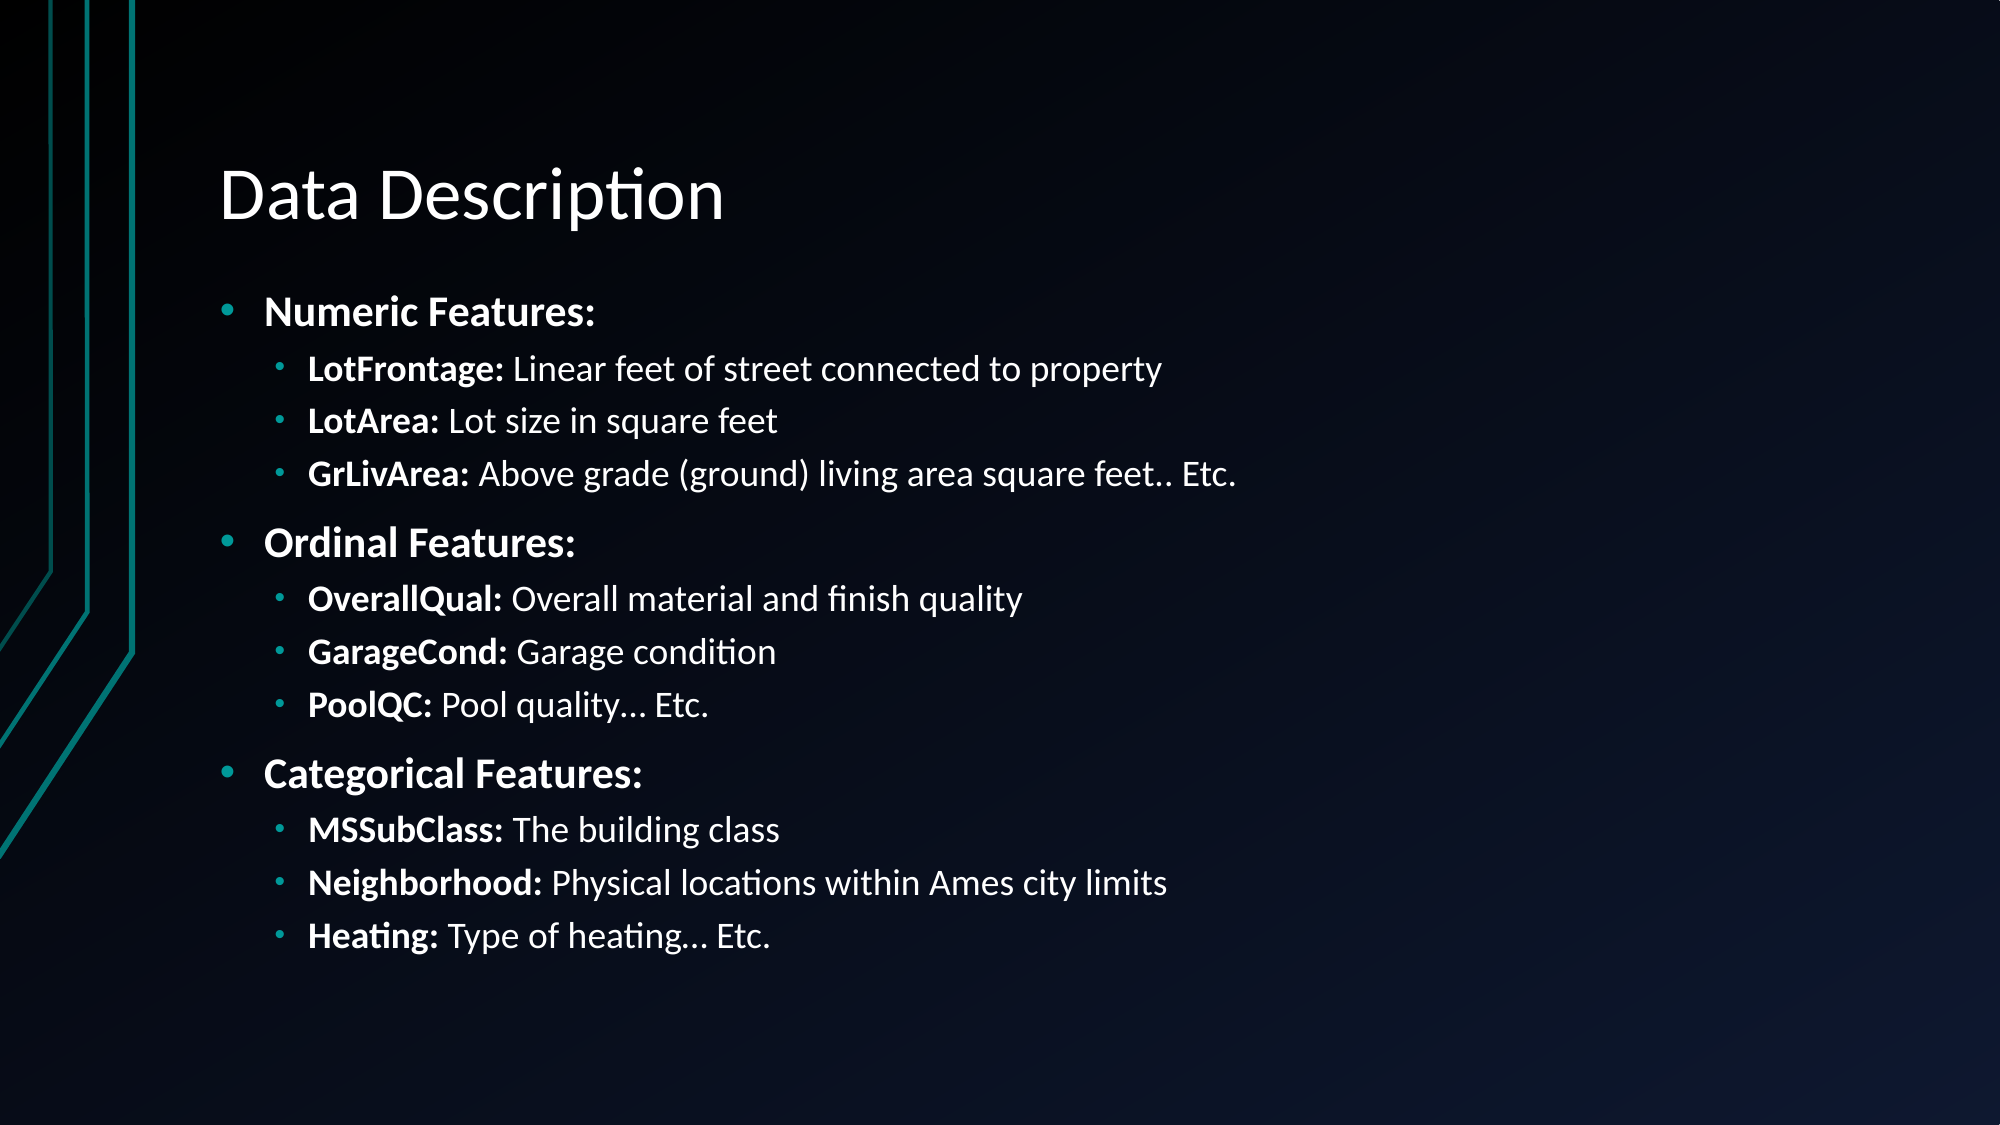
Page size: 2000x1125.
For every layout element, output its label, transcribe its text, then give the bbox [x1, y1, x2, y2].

list Numeric Features: LotFrontage: Linear feet of street connected to property LotArea: Lot size in square feet GrLivArea: Above grade (ground) living area square feet.. Etc. Ordinal Features: OverallQual: Overall material and finish quality GarageCond: Garage condition PoolQC: Pool quality… Etc. Categorical Features: MSSubClass: The building class Neighborhood: Physical locations within Ames city limits Heating: Type of heating… Etc. [199, 279, 1900, 1012]
title Data Description [199, 45, 1900, 246]
